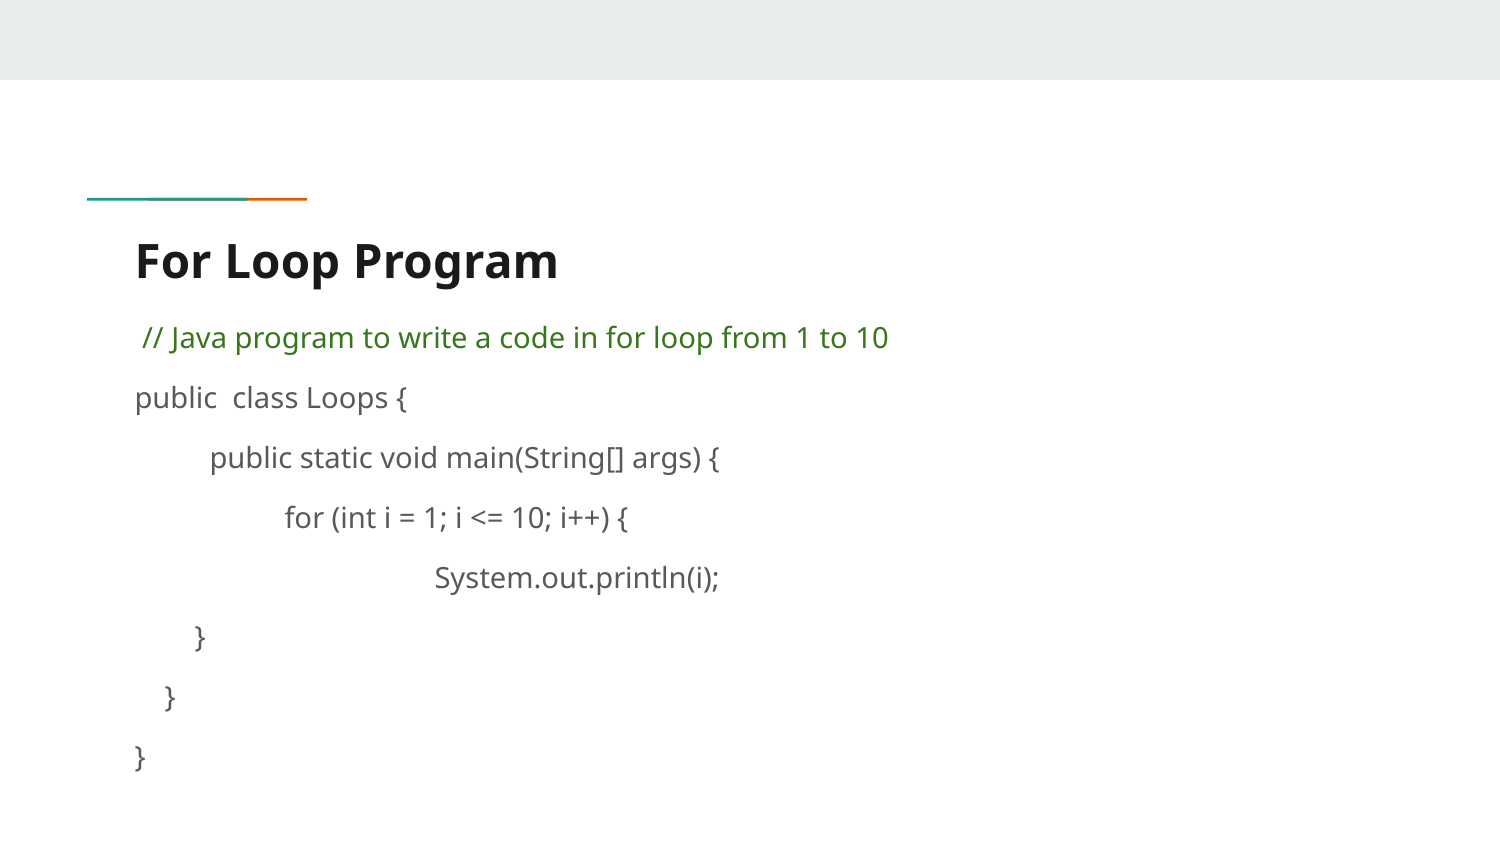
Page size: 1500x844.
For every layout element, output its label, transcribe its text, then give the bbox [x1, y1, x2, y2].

title For Loop Program [119, 216, 1381, 304]
list // Java program to write a code in for loop from 1 to 10 public class Loops { public static void main(String[] args) { for (int i = 1; i <= 10; i++) { System.out.println(i); } } } [119, 304, 1435, 844]
